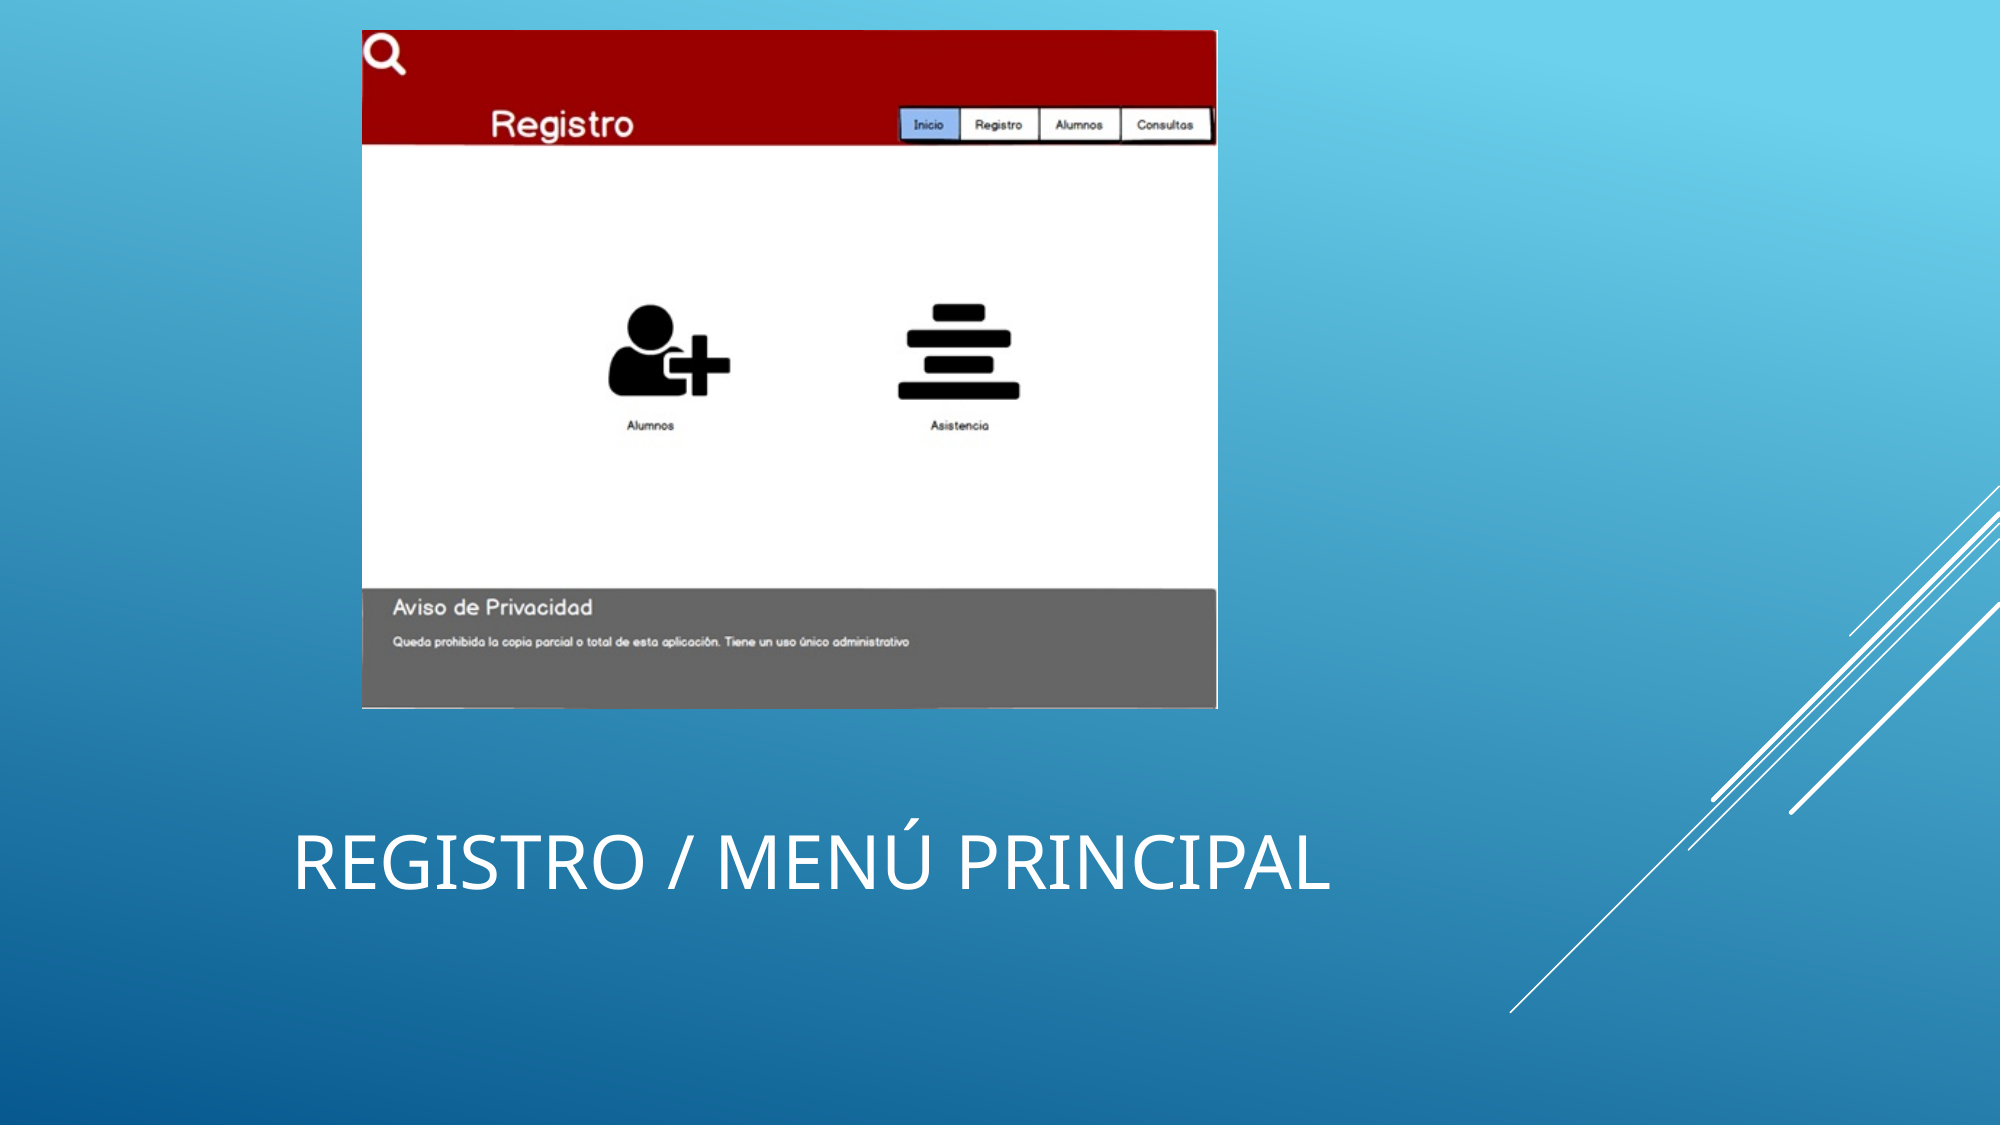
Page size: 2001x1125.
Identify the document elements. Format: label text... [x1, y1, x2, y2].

title REGISTRO / MENÚ PRINCIPAL [112, 736, 1513, 984]
picture [362, 30, 1219, 710]
